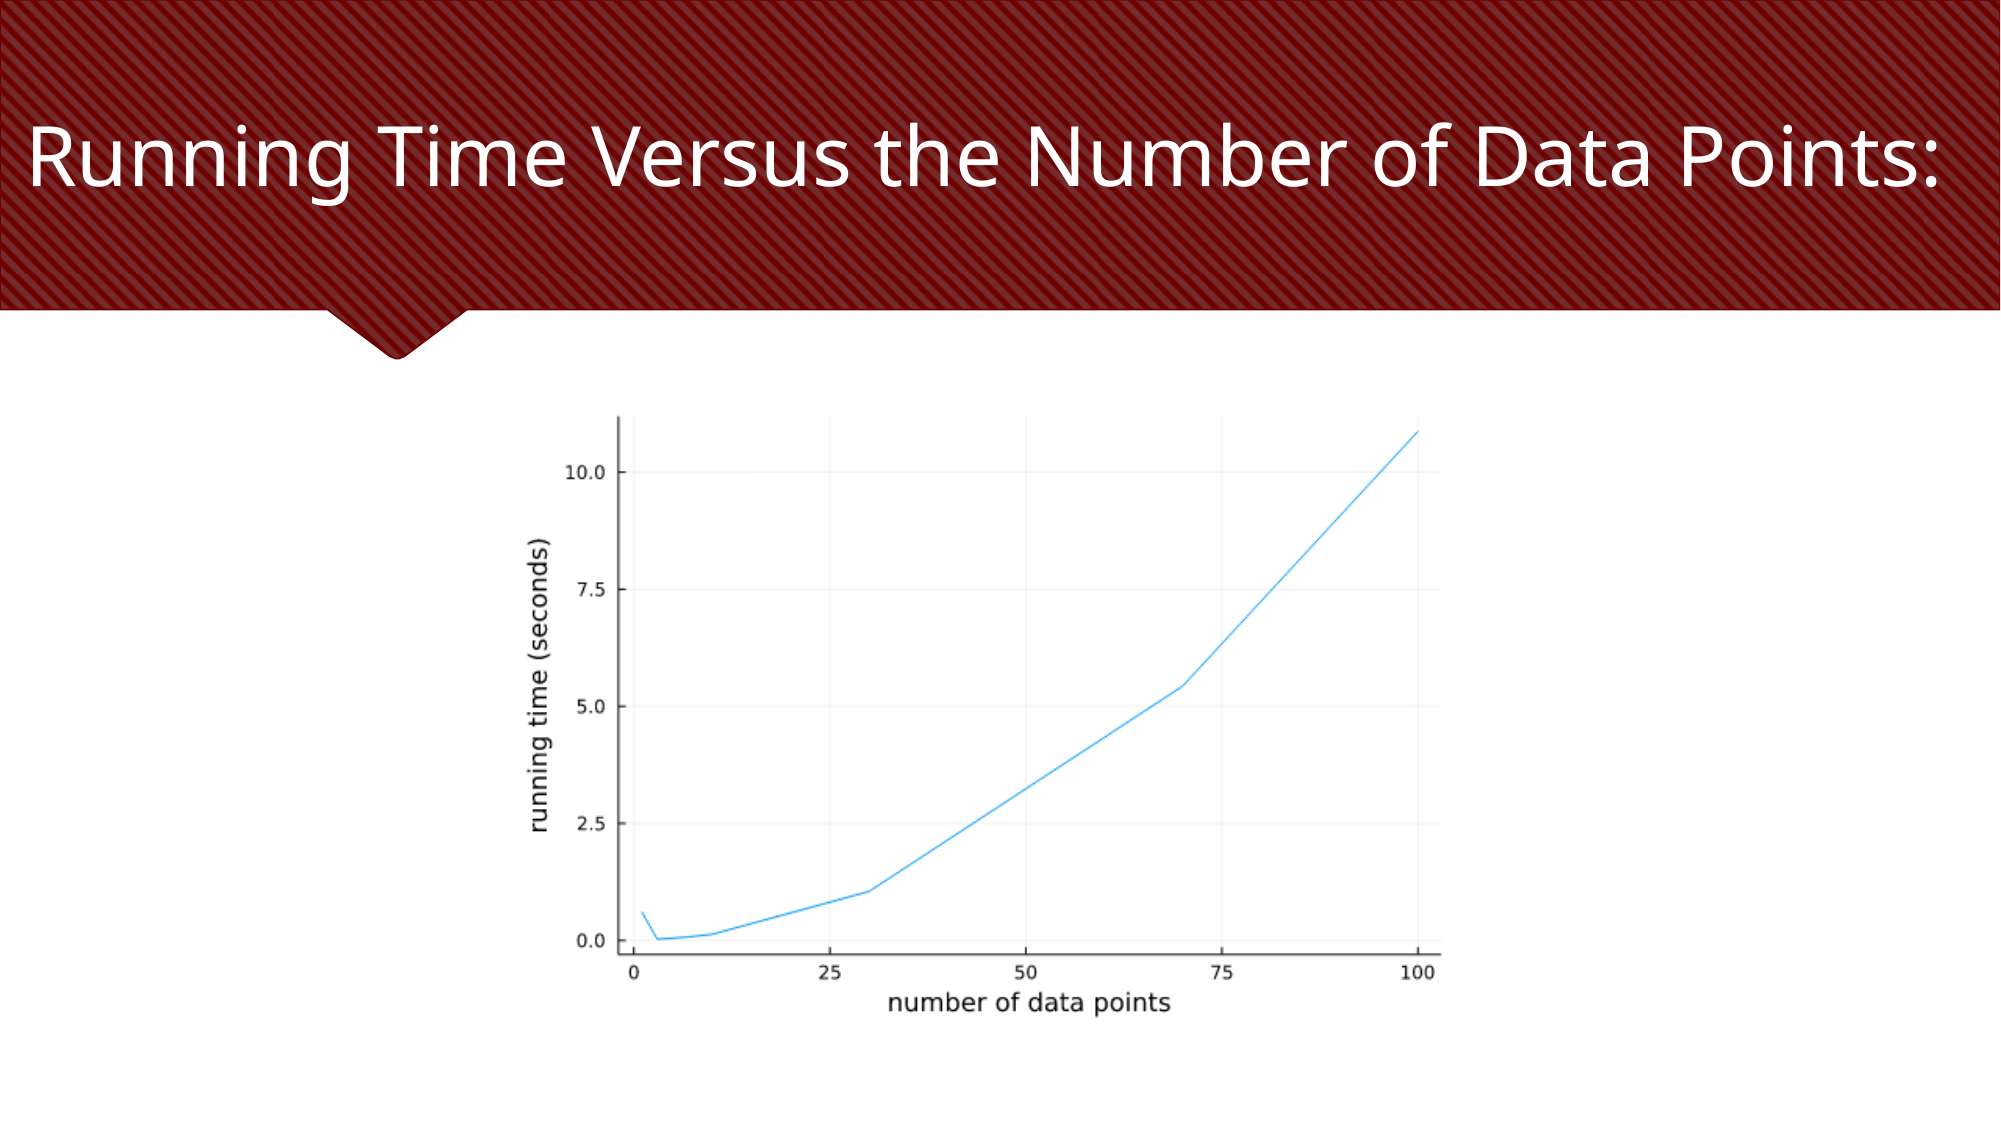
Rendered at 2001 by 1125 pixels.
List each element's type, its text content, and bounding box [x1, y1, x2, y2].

picture [522, 398, 1460, 1024]
title Running Time Versus the Number of Data Points: [10, 73, 2000, 233]
